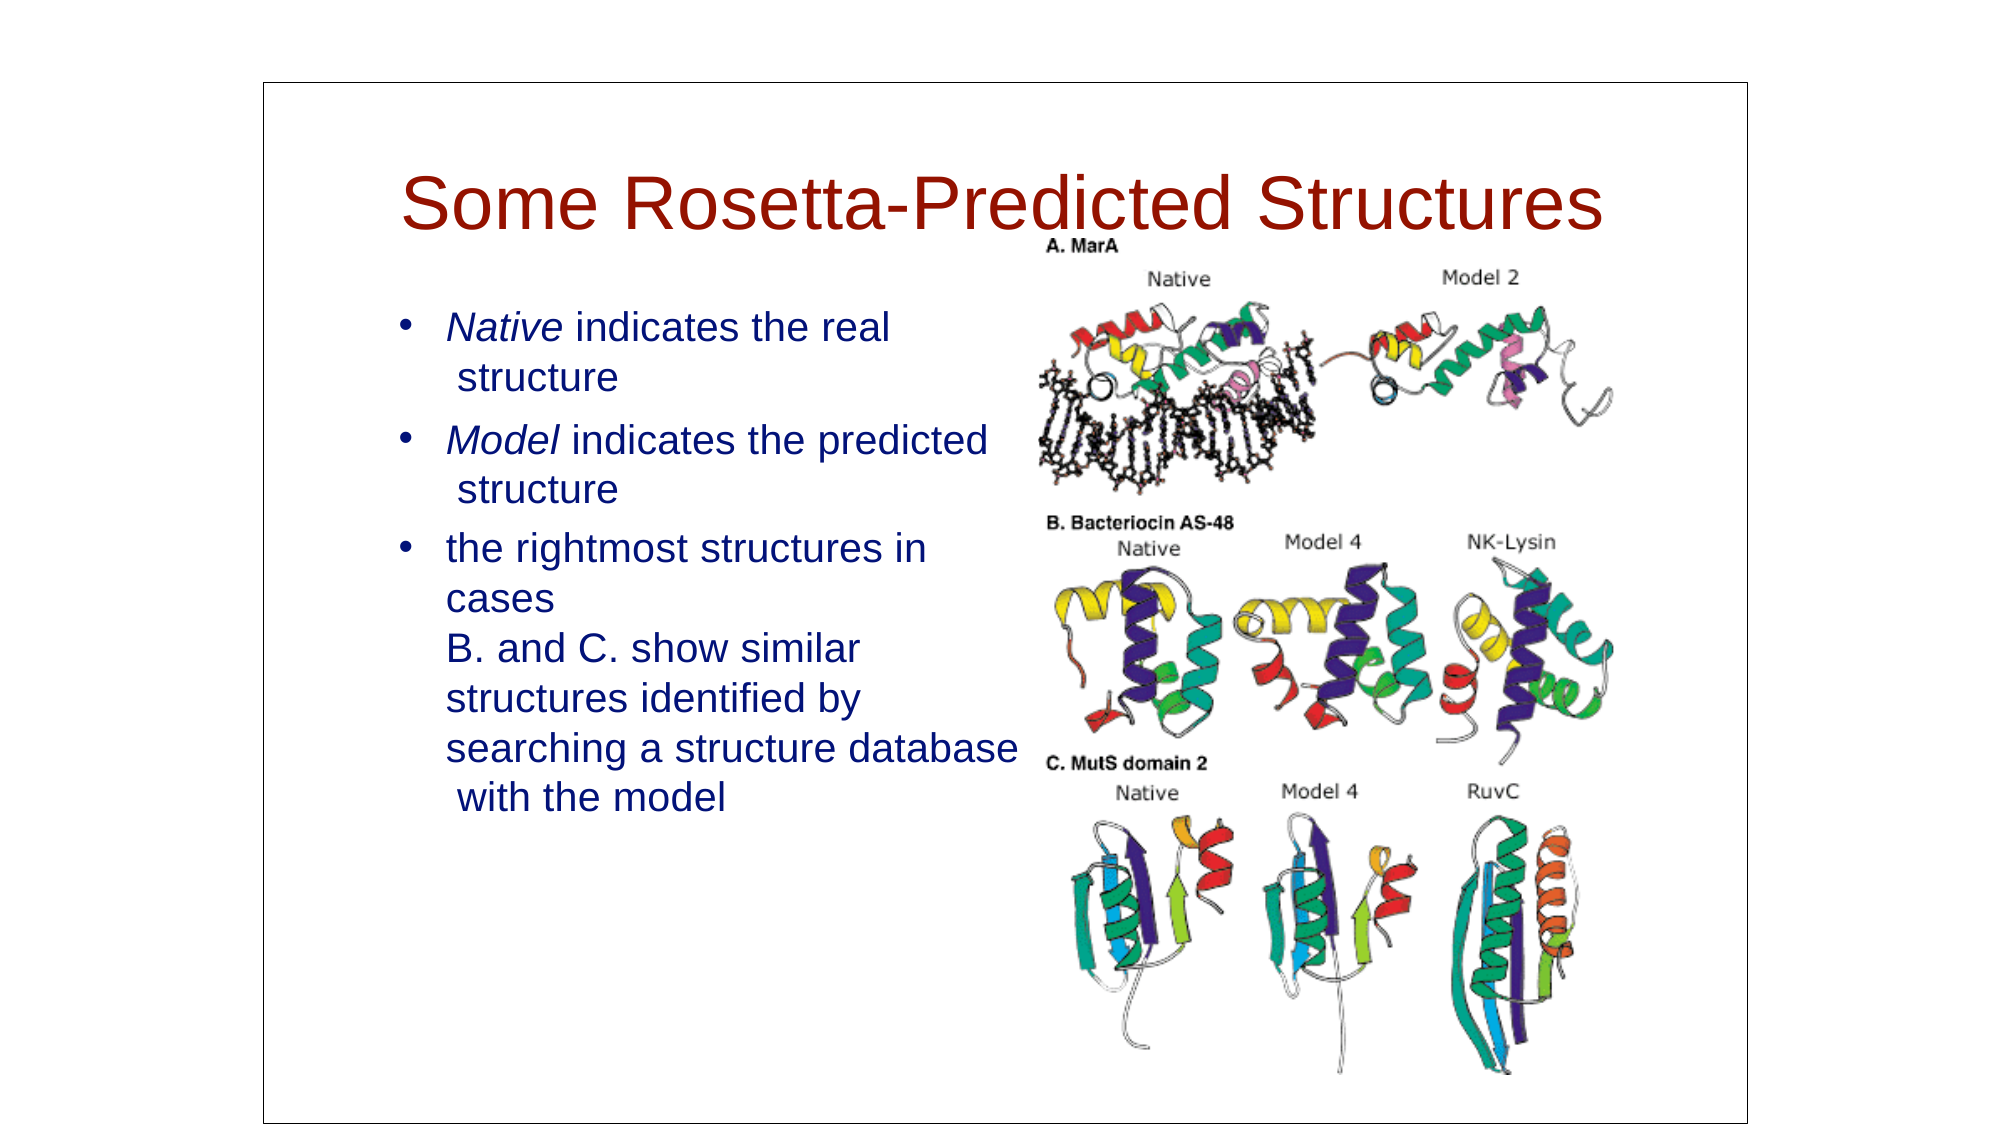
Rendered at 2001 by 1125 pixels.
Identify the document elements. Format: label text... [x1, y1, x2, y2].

text_box Some Rosetta-Predicted Structures Native indicates the real structure Model indicates the predicted structure the rightmost structures in cases B. and C. show similar structures identified by searching a structure database with the model [262, 81, 1748, 1124]
